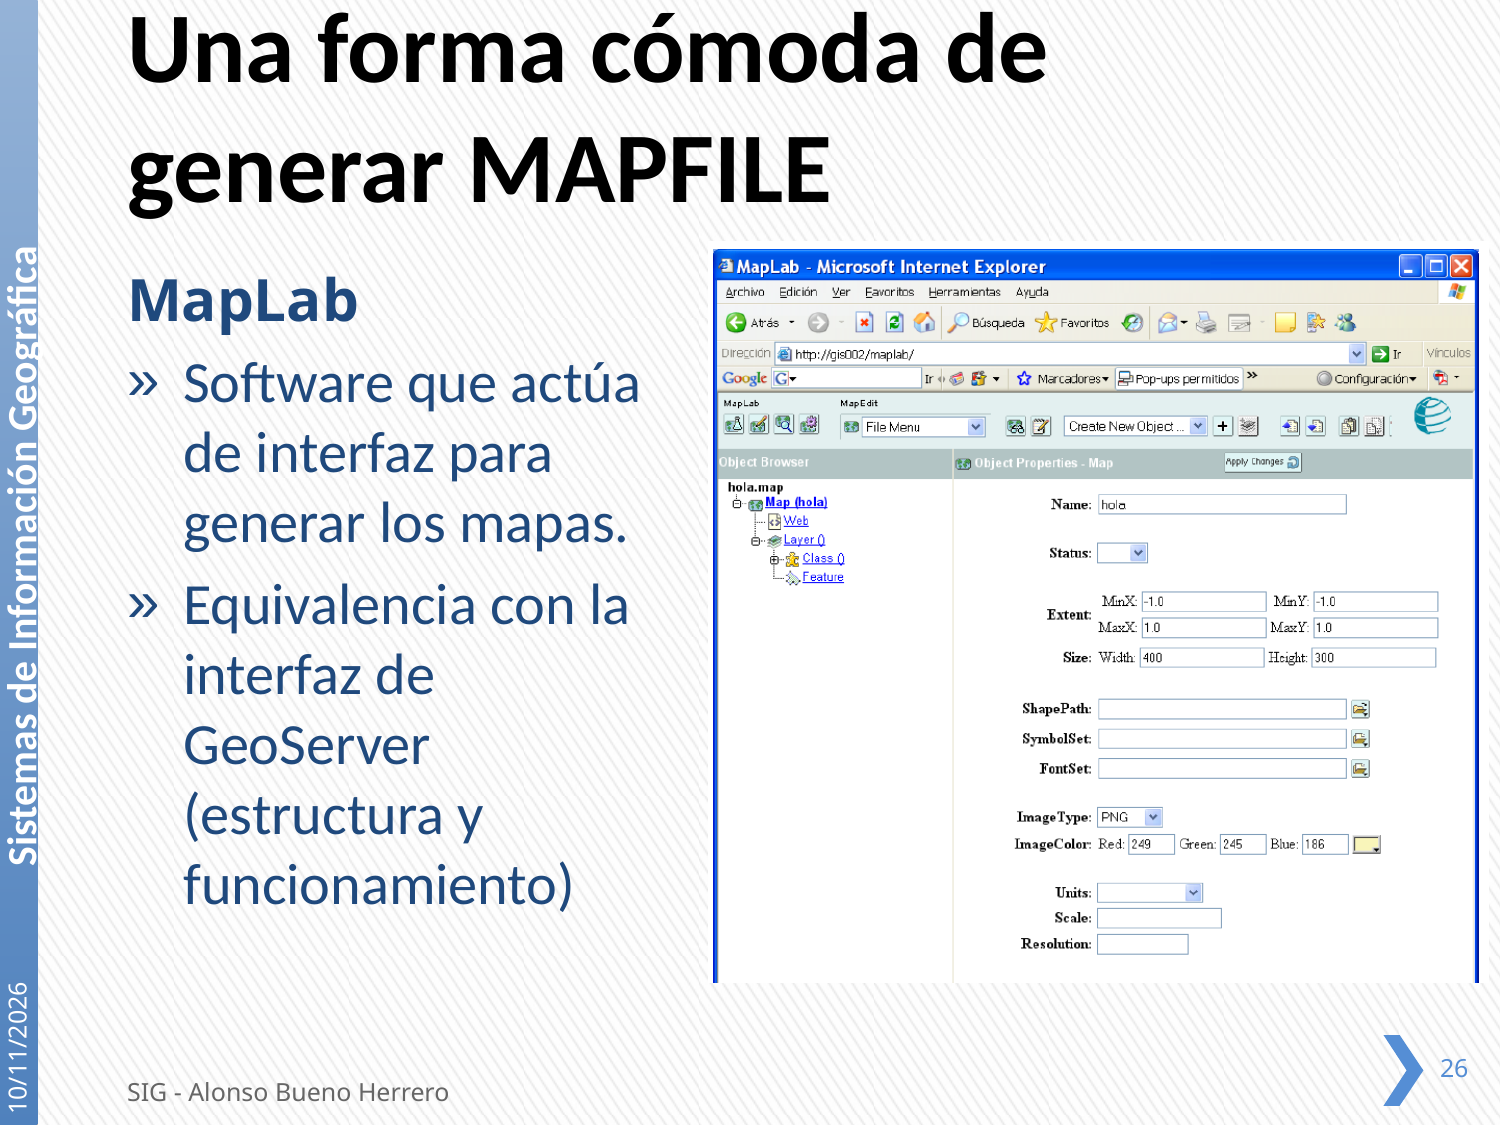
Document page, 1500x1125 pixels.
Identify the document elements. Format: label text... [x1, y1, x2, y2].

footer SIG - Alonso Bueno Herrero [112, 1074, 1099, 1113]
list MapLab Software que actúa de interfaz para generar los mapas. Equivalencia con la interfaz de GeoServer (estructura y funcionamiento) [112, 255, 691, 981]
picture [708, 241, 1489, 983]
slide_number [0, 934, 38, 1125]
slide_number 26 [1425, 1039, 1488, 1099]
title Una forma cómoda de generar MAPFILE [112, 42, 1300, 231]
